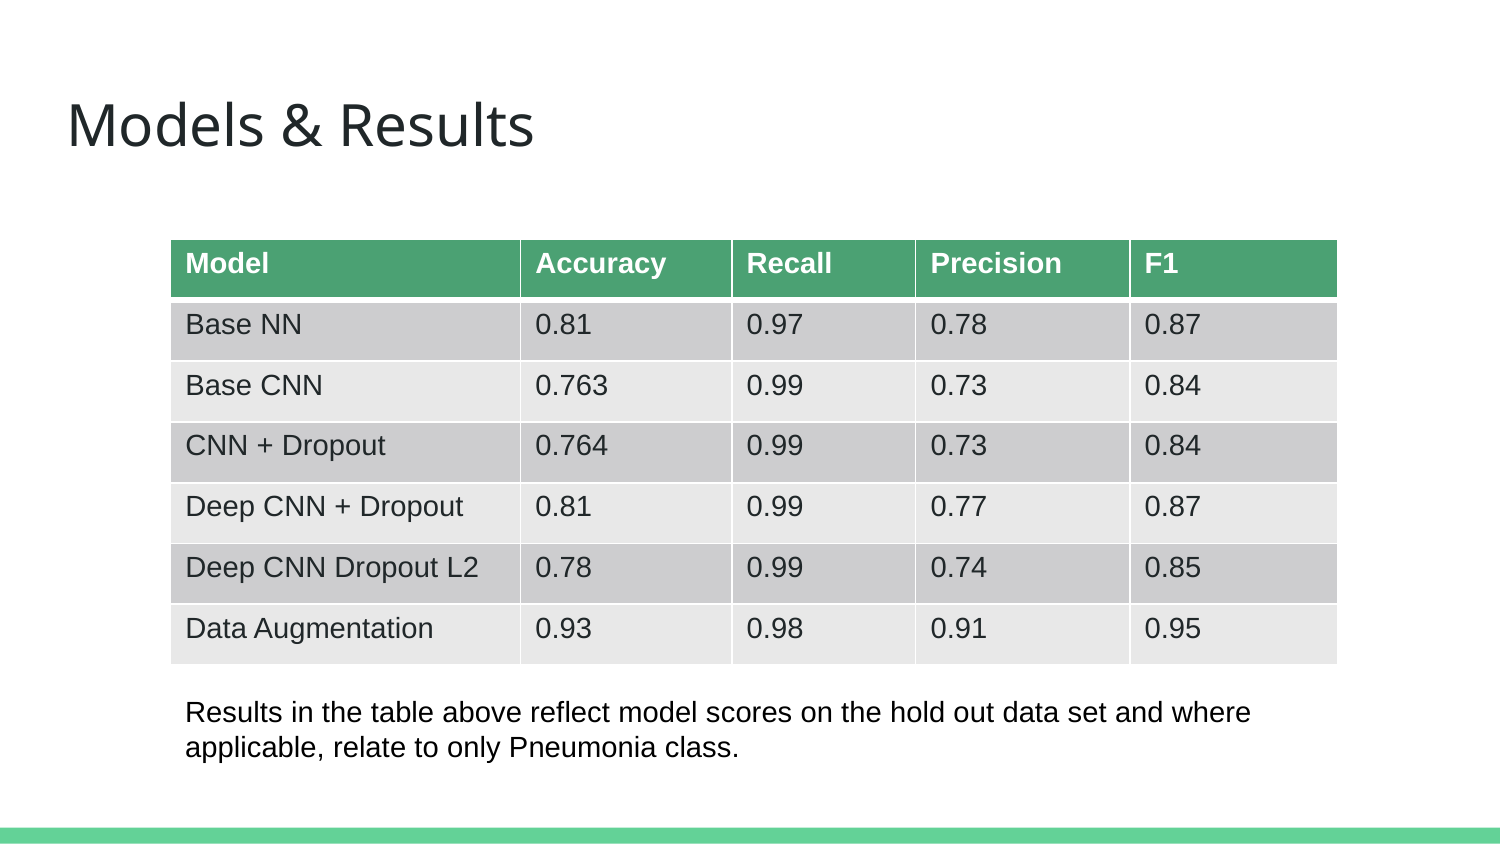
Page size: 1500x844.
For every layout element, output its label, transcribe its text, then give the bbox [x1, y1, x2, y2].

table_header Model [171, 240, 520, 297]
table_cell 0.99 [733, 423, 915, 482]
text_box Results in the table above reflect model scores on the hold out data set and where applicable, relate to only Pneumonia class. [170, 686, 1339, 771]
table_cell 0.85 [1131, 544, 1337, 603]
title Models & Results [51, 72, 1449, 167]
table_cell 0.87 [1131, 484, 1337, 543]
table_cell 0.87 [1131, 303, 1337, 360]
table_header Accuracy [521, 240, 731, 297]
table_cell 0.99 [733, 484, 915, 543]
table_cell 0.99 [733, 362, 915, 421]
table_cell CNN + Dropout [171, 423, 520, 482]
table_cell 0.77 [916, 484, 1129, 543]
table_cell 0.763 [521, 362, 731, 421]
table_cell 0.73 [916, 423, 1129, 482]
table_cell Data Augmentation [171, 605, 520, 664]
table_header F1 [1131, 240, 1337, 297]
table_cell 0.81 [521, 484, 731, 543]
table_cell Base NN [171, 303, 520, 360]
table_header Precision [916, 240, 1129, 297]
table_cell 0.764 [521, 423, 731, 482]
table_cell 0.84 [1131, 423, 1337, 482]
table_cell 0.93 [521, 605, 731, 664]
table_cell 0.98 [733, 605, 915, 664]
table_cell Deep CNN Dropout L2 [171, 544, 520, 603]
table_header Recall [733, 240, 915, 297]
table_cell 0.95 [1131, 605, 1337, 664]
table_cell 0.97 [733, 303, 915, 360]
table_cell 0.74 [916, 544, 1129, 603]
table_cell 0.78 [521, 544, 731, 603]
table_cell 0.81 [521, 303, 731, 360]
table_cell 0.78 [916, 303, 1129, 360]
table_cell 0.84 [1131, 362, 1337, 421]
table_cell Base CNN [171, 362, 520, 421]
table_cell 0.99 [733, 544, 915, 603]
table_cell Deep CNN + Dropout [171, 484, 520, 543]
table_cell 0.91 [916, 605, 1129, 664]
table_cell 0.73 [916, 362, 1129, 421]
